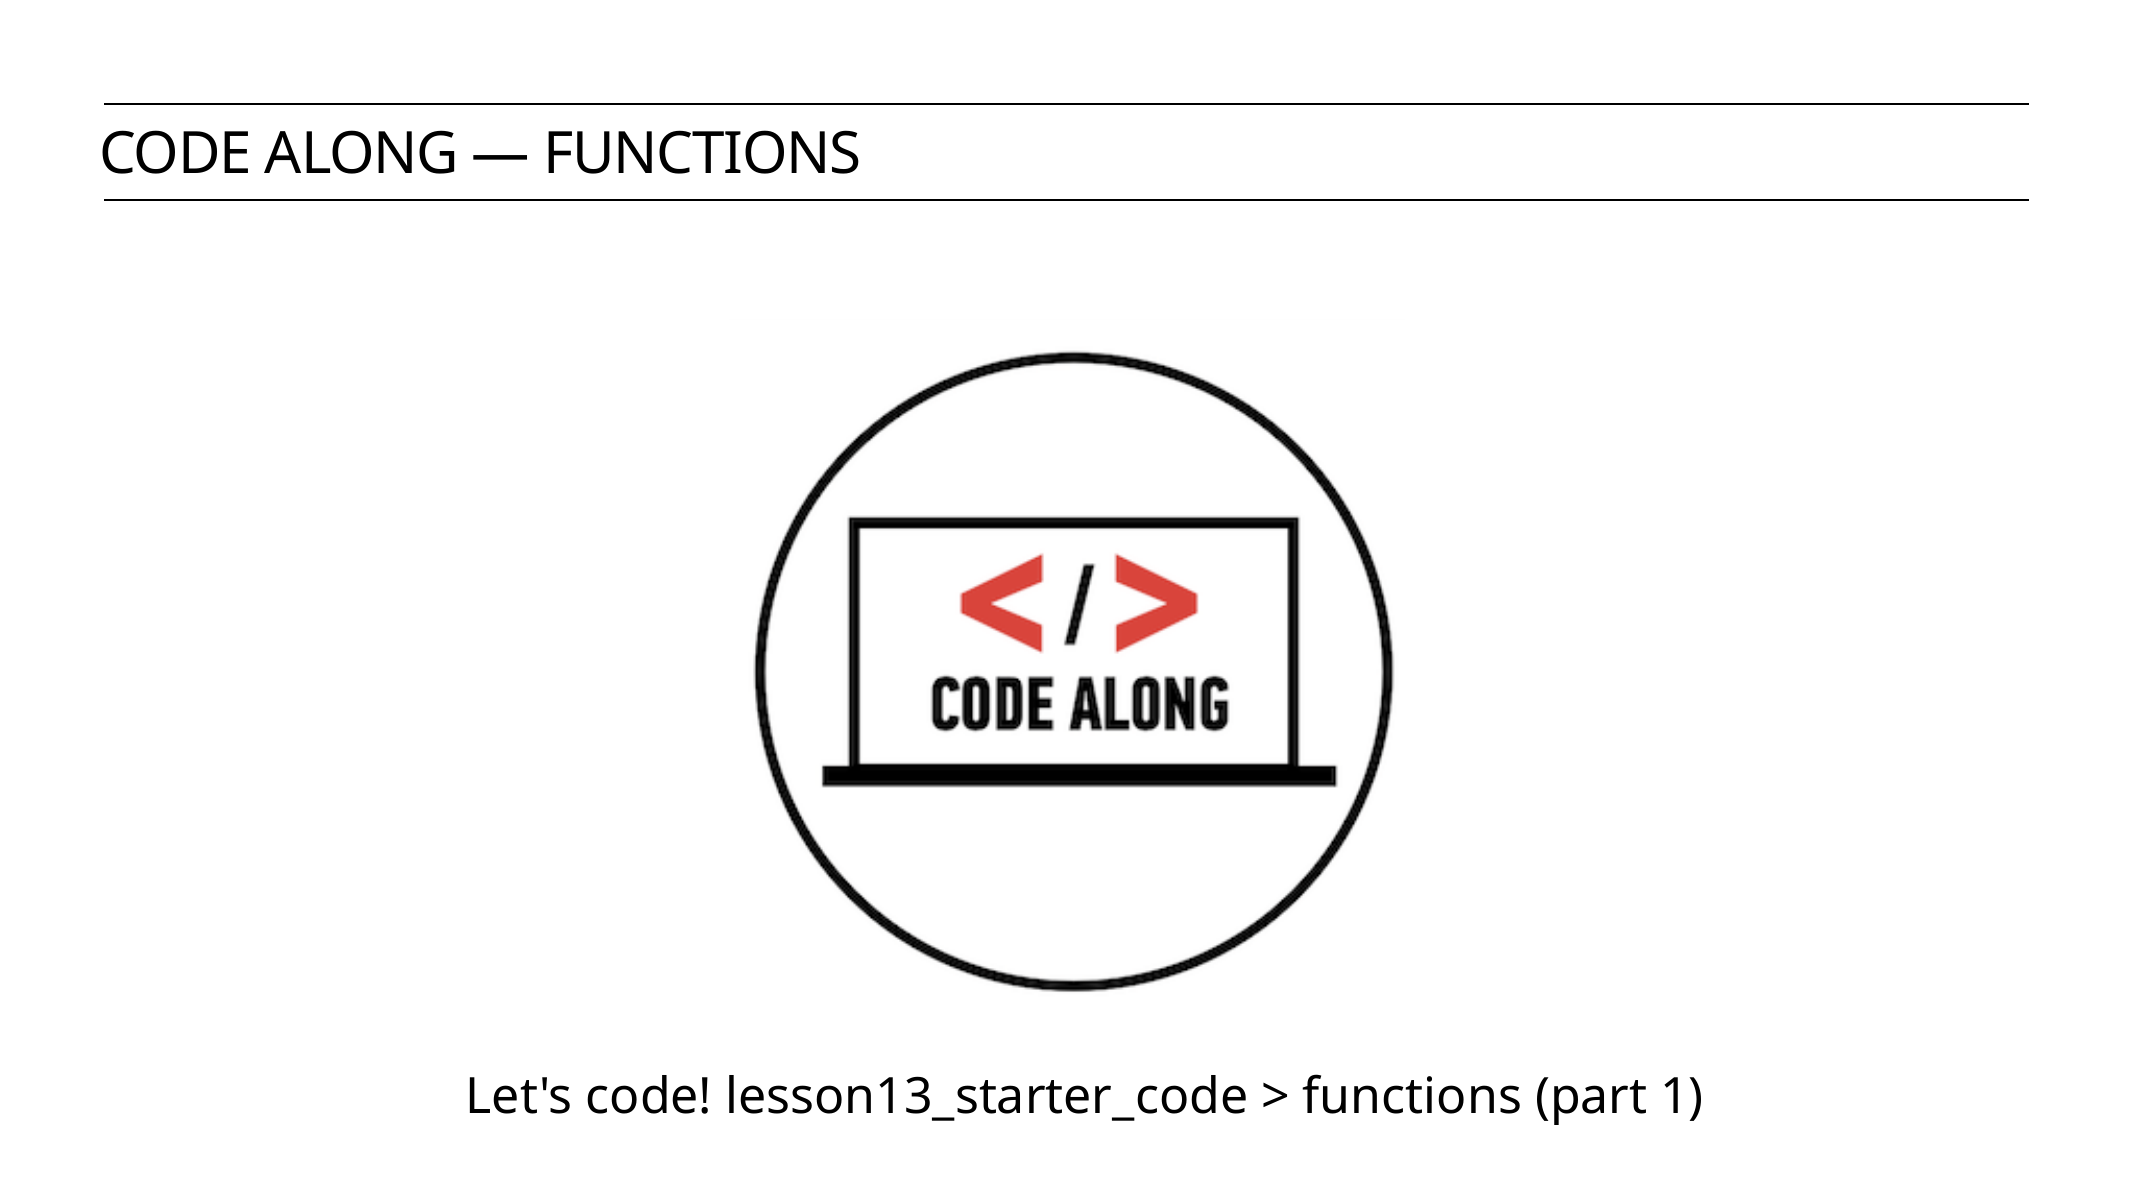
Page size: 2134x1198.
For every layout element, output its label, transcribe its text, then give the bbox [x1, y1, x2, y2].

picture [728, 318, 1405, 1015]
text_box Code along — functions [99, 118, 1366, 185]
text_box Let's code! lesson13_starter_code > functions (part 1) [457, 1055, 1713, 1132]
